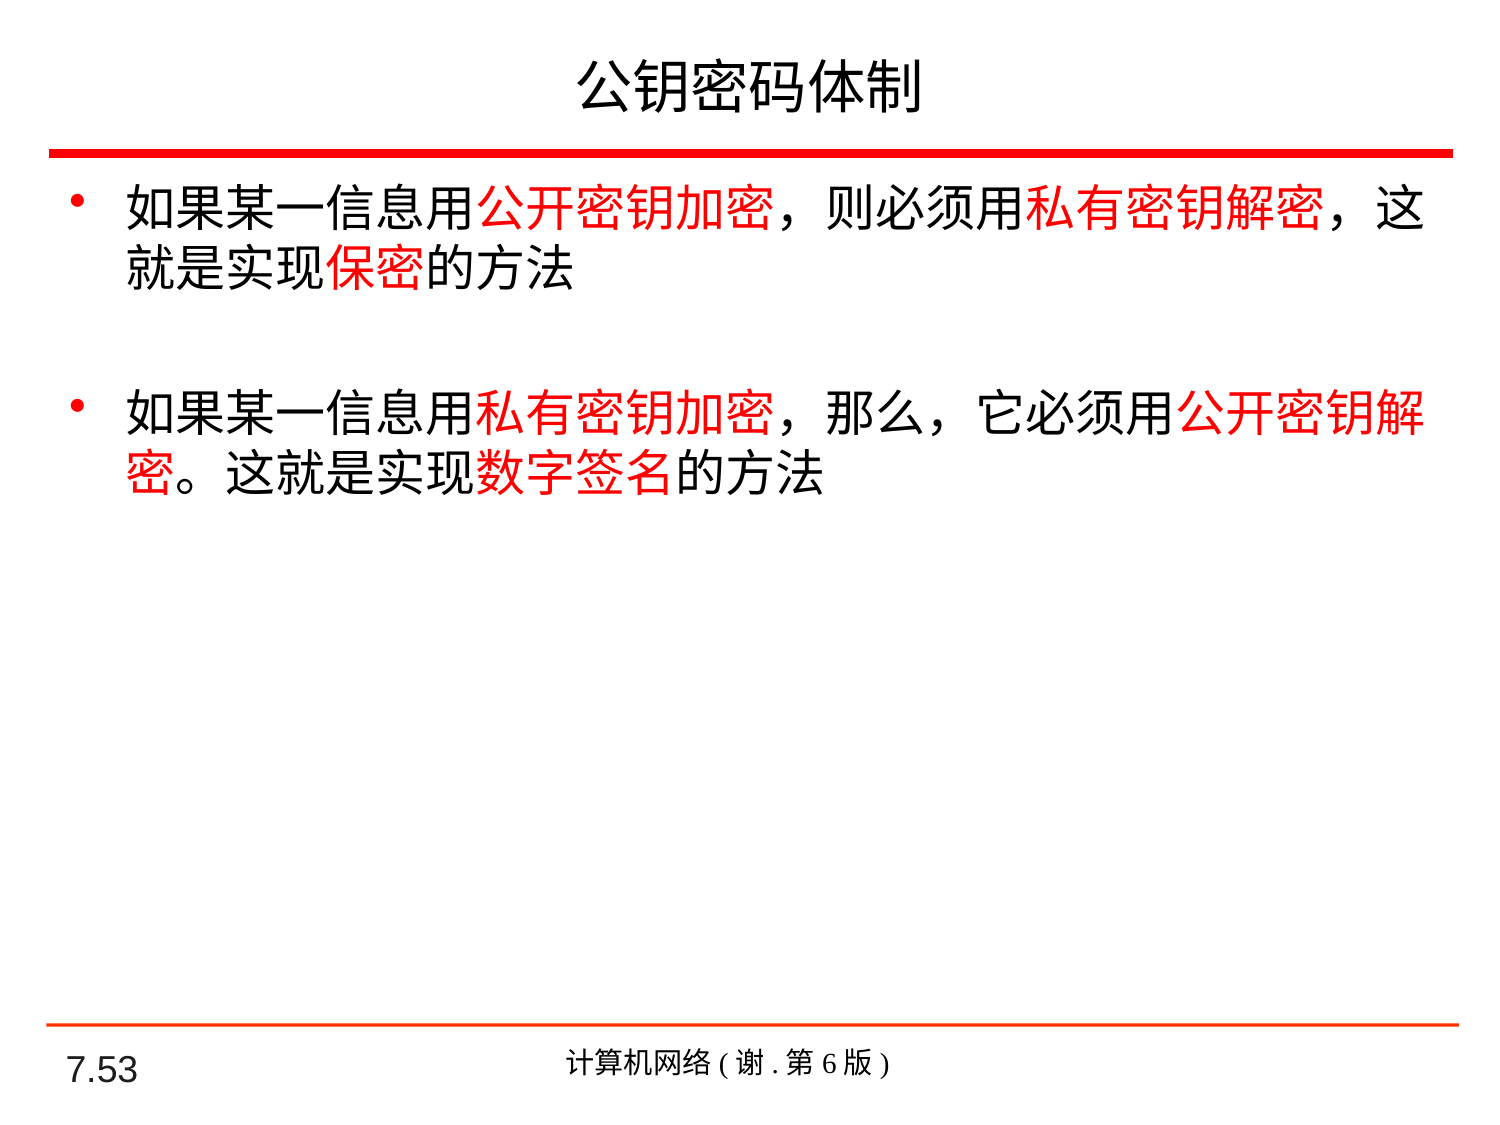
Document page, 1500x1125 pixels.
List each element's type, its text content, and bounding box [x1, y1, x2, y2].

list 如果某一信息用公开密钥加密，则必须用私有密钥解密，这就是实现保密的方法 如果某一信息用私有密钥加密，那么，它必须用公开密钥解密。这就是实现数字签名的方法 [53, 168, 1447, 1014]
title 公钥密码体制 [58, 33, 1440, 137]
